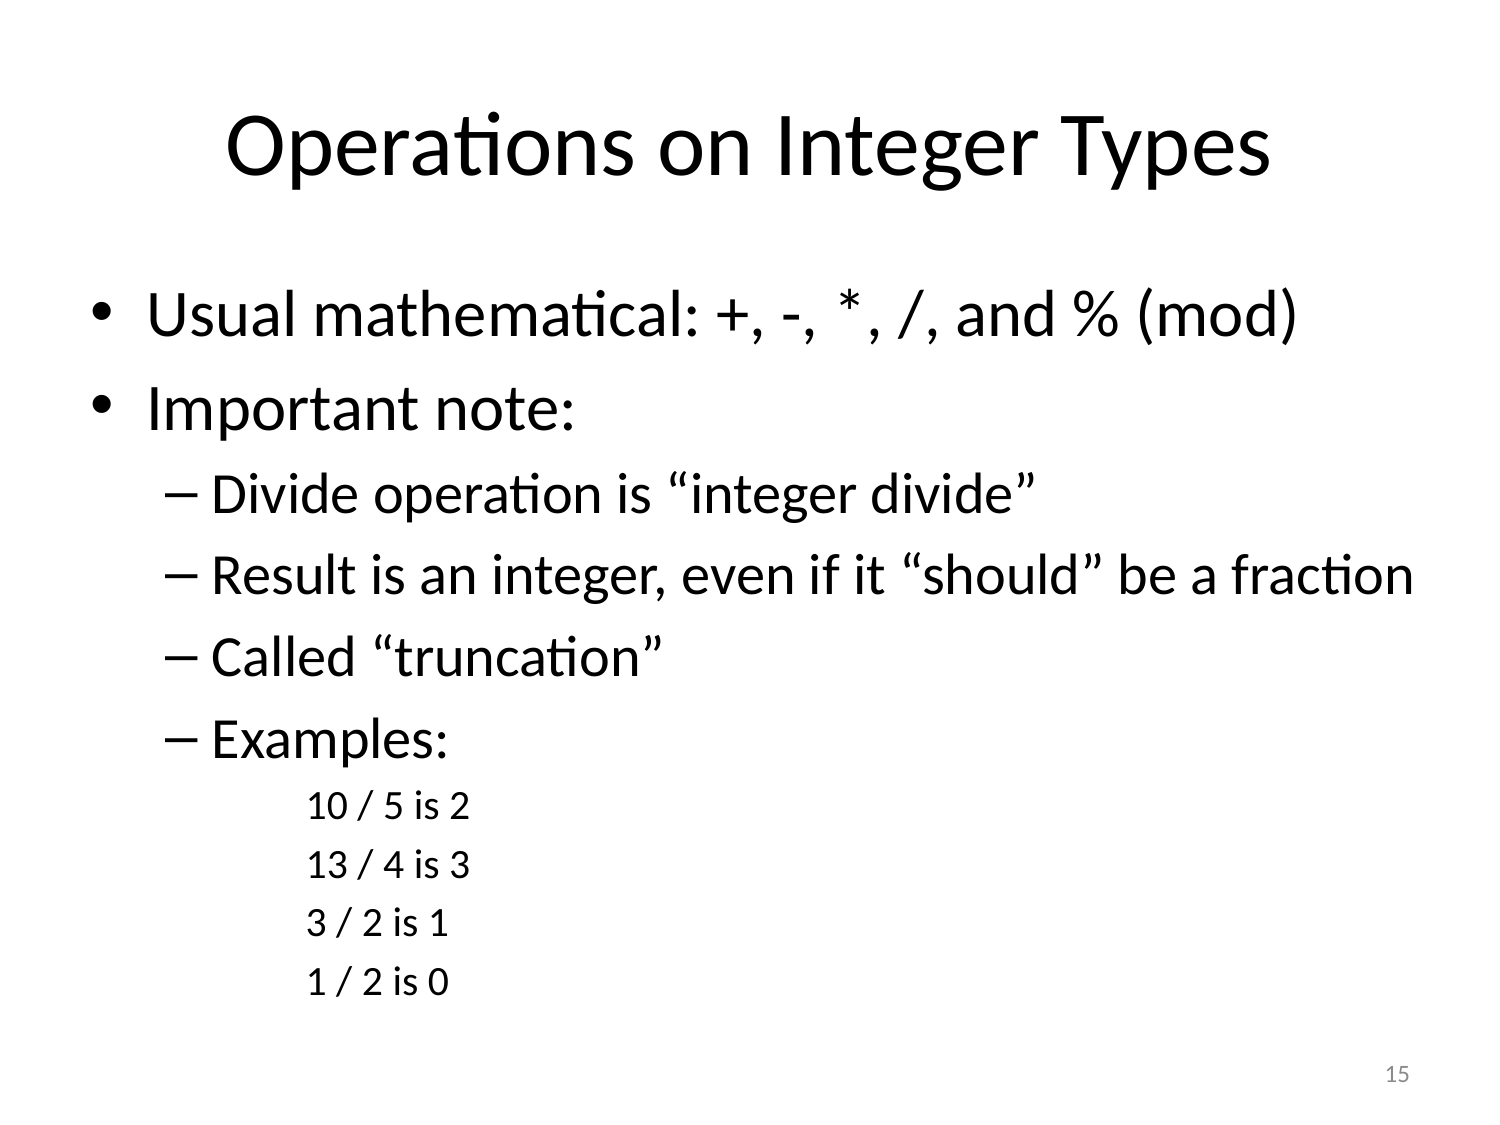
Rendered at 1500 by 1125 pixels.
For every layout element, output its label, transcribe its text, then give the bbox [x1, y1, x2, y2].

title Operations on Integer Types [75, 45, 1425, 233]
slide_number 15 [1074, 1042, 1425, 1103]
list Usual mathematical: +, -, *, /, and % (mod) Important note: Divide operation is “integer divide” Result is an integer, even if it “should” be a fraction Called “truncation” Examples: 10 / 5 is 2 13 / 4 is 3 3 / 2 is 1 1 / 2 is 0 [75, 262, 1460, 1043]
